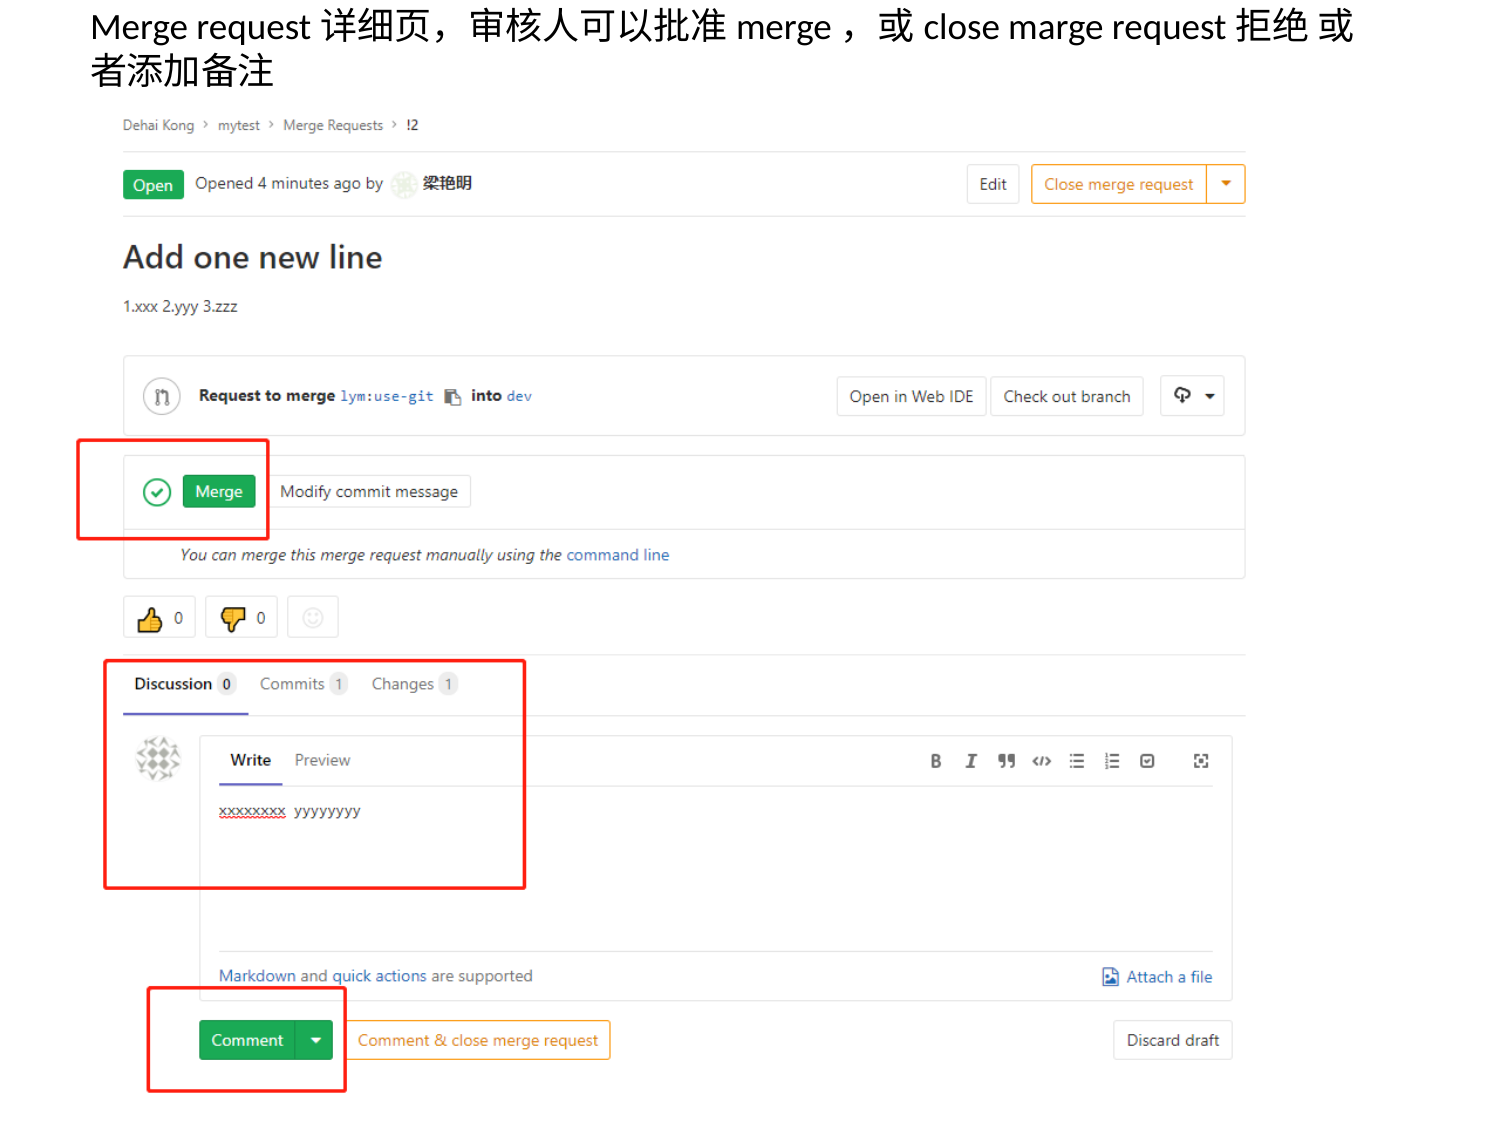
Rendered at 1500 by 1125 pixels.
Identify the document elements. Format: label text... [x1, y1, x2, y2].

picture [0, 102, 1459, 1125]
title Merge request详细页，审核人可以批准merge，或close marge request拒绝 或者添加备注 [75, 0, 1400, 100]
